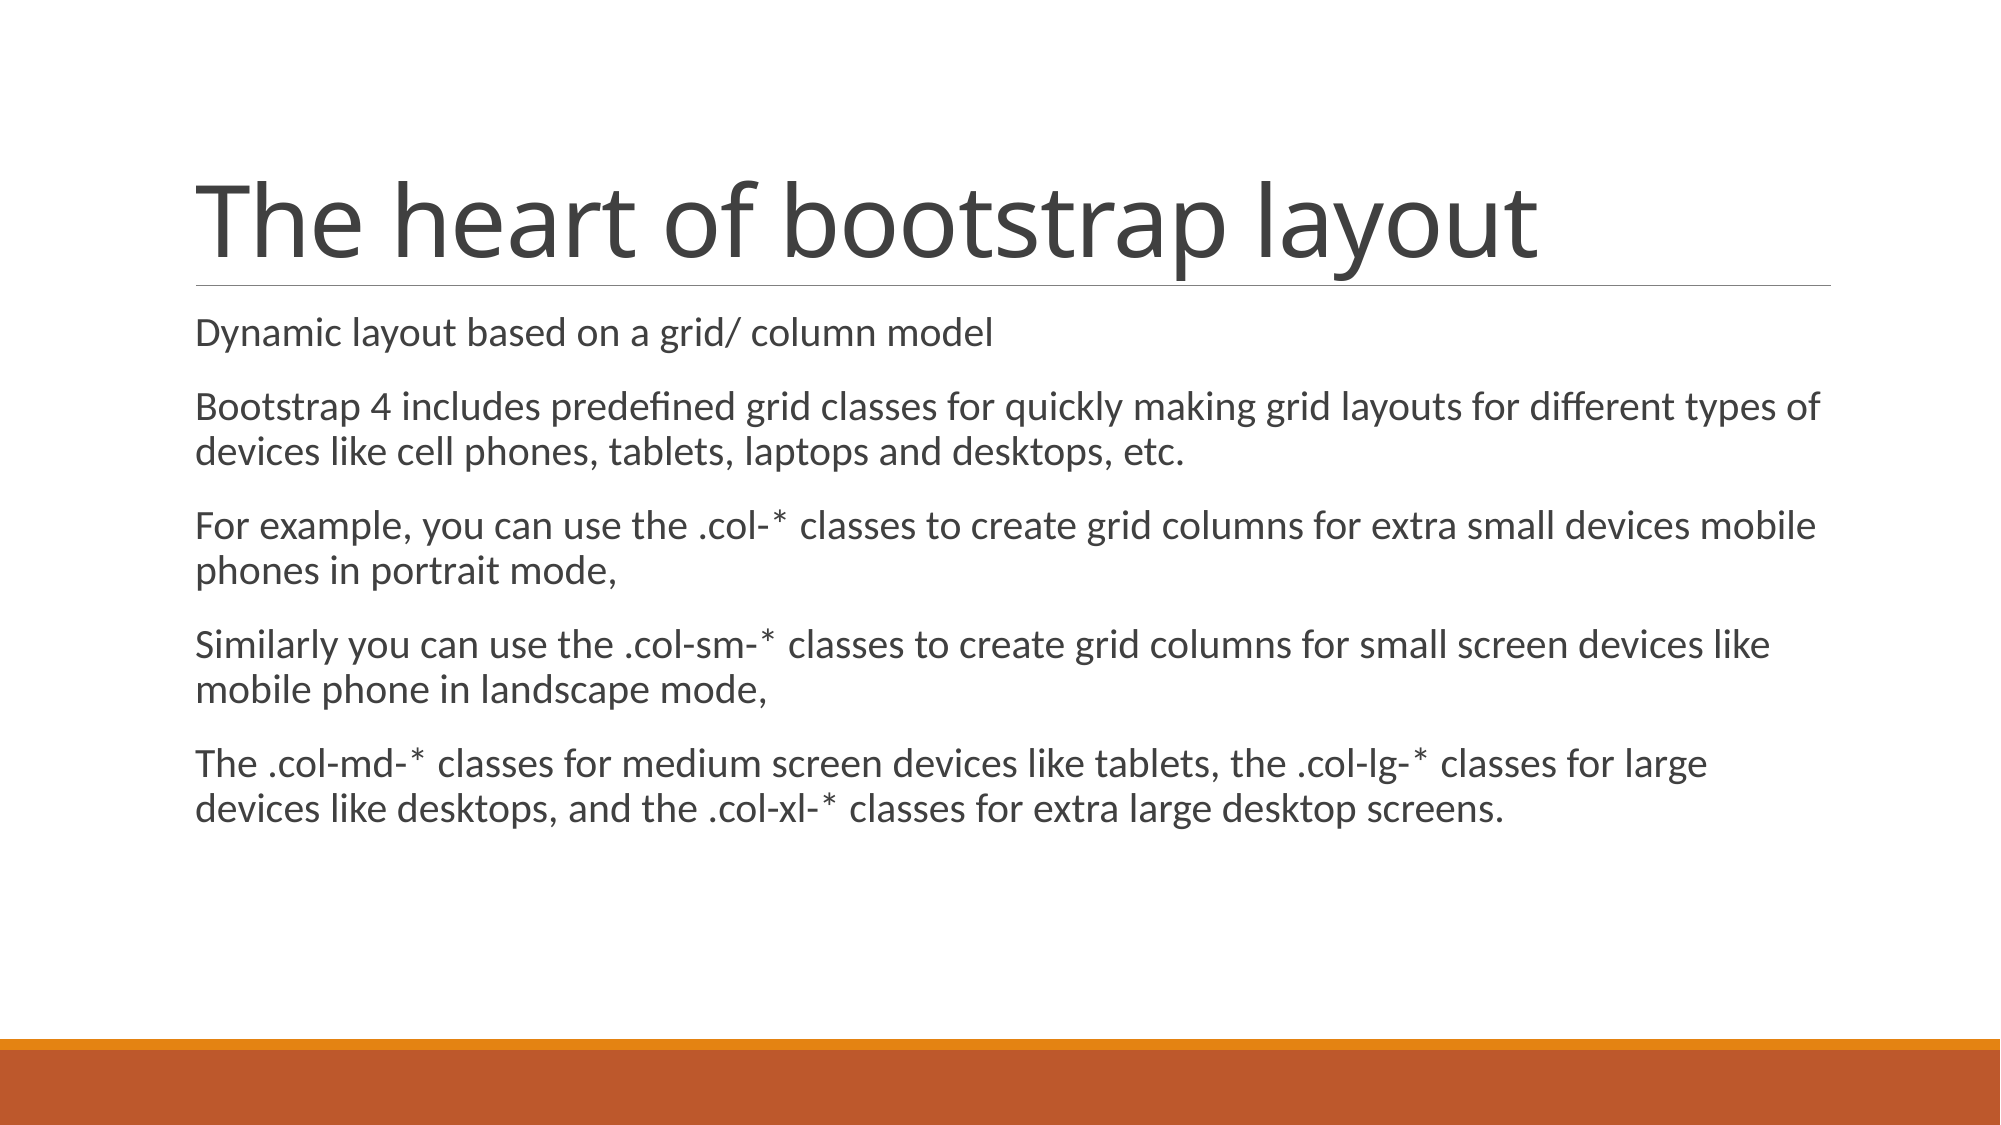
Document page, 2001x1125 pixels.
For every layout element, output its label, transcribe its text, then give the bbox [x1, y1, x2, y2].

list Dynamic layout based on a grid/ column model Bootstrap 4 includes predefined grid classes for quickly making grid layouts for different types of devices like cell phones, tablets, laptops and desktops, etc. For example, you can use the .col-* classes to create grid columns for extra small devices mobile phones in portrait mode, Similarly you can use the .col-sm-* classes to create grid columns for small screen devices like mobile phone in landscape mode, The .col-md-* classes for medium screen devices like tablets, the .col-lg-* classes for large devices like desktops, and the .col-xl-* classes for extra large desktop screens. [180, 302, 1830, 963]
title The heart of bootstrap layout [180, 47, 1830, 285]
